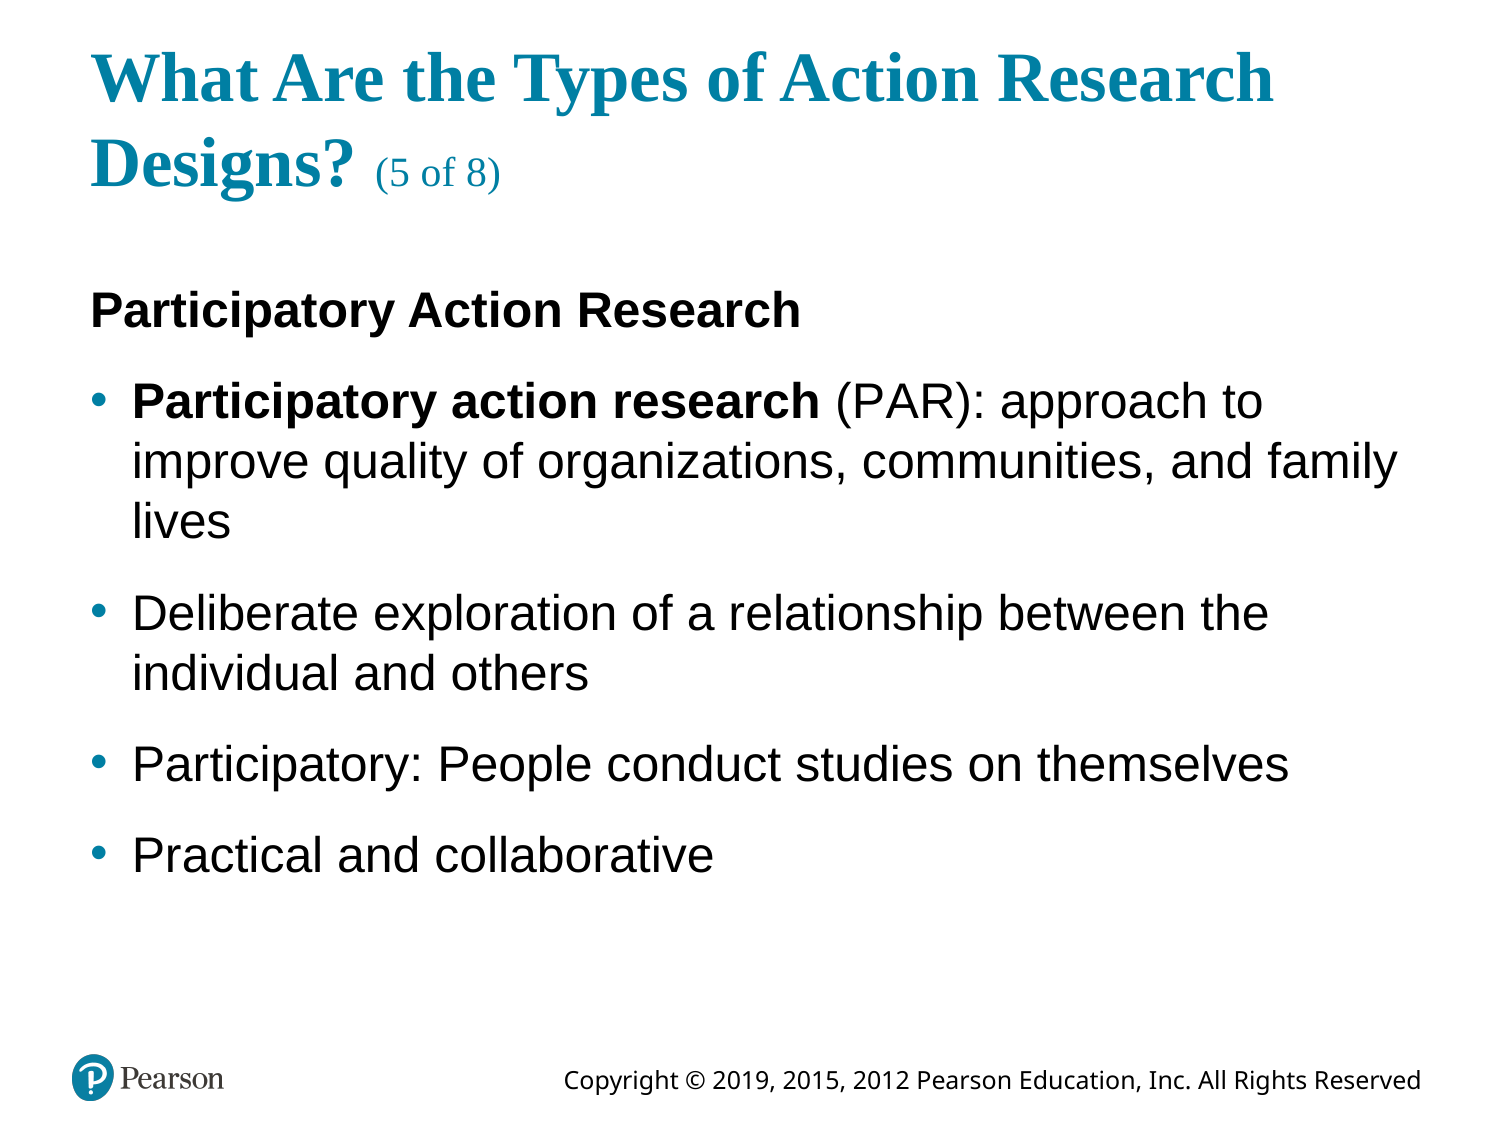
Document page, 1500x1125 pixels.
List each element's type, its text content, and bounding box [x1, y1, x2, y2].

picture [72, 1054, 88, 1070]
picture [72, 1087, 83, 1101]
picture [98, 1054, 224, 1101]
title What Are the Types of Action Research Designs? (5 of 8) [75, 35, 1425, 216]
list Participatory Action Research Participatory action research (P A R): approach to improve quality of organizations, communities, and family lives Deliberate exploration of a relationship between the individual and others Participatory: People conduct studies on themselves Practical and collaborative [75, 262, 1425, 1005]
picture [80, 1063, 106, 1088]
